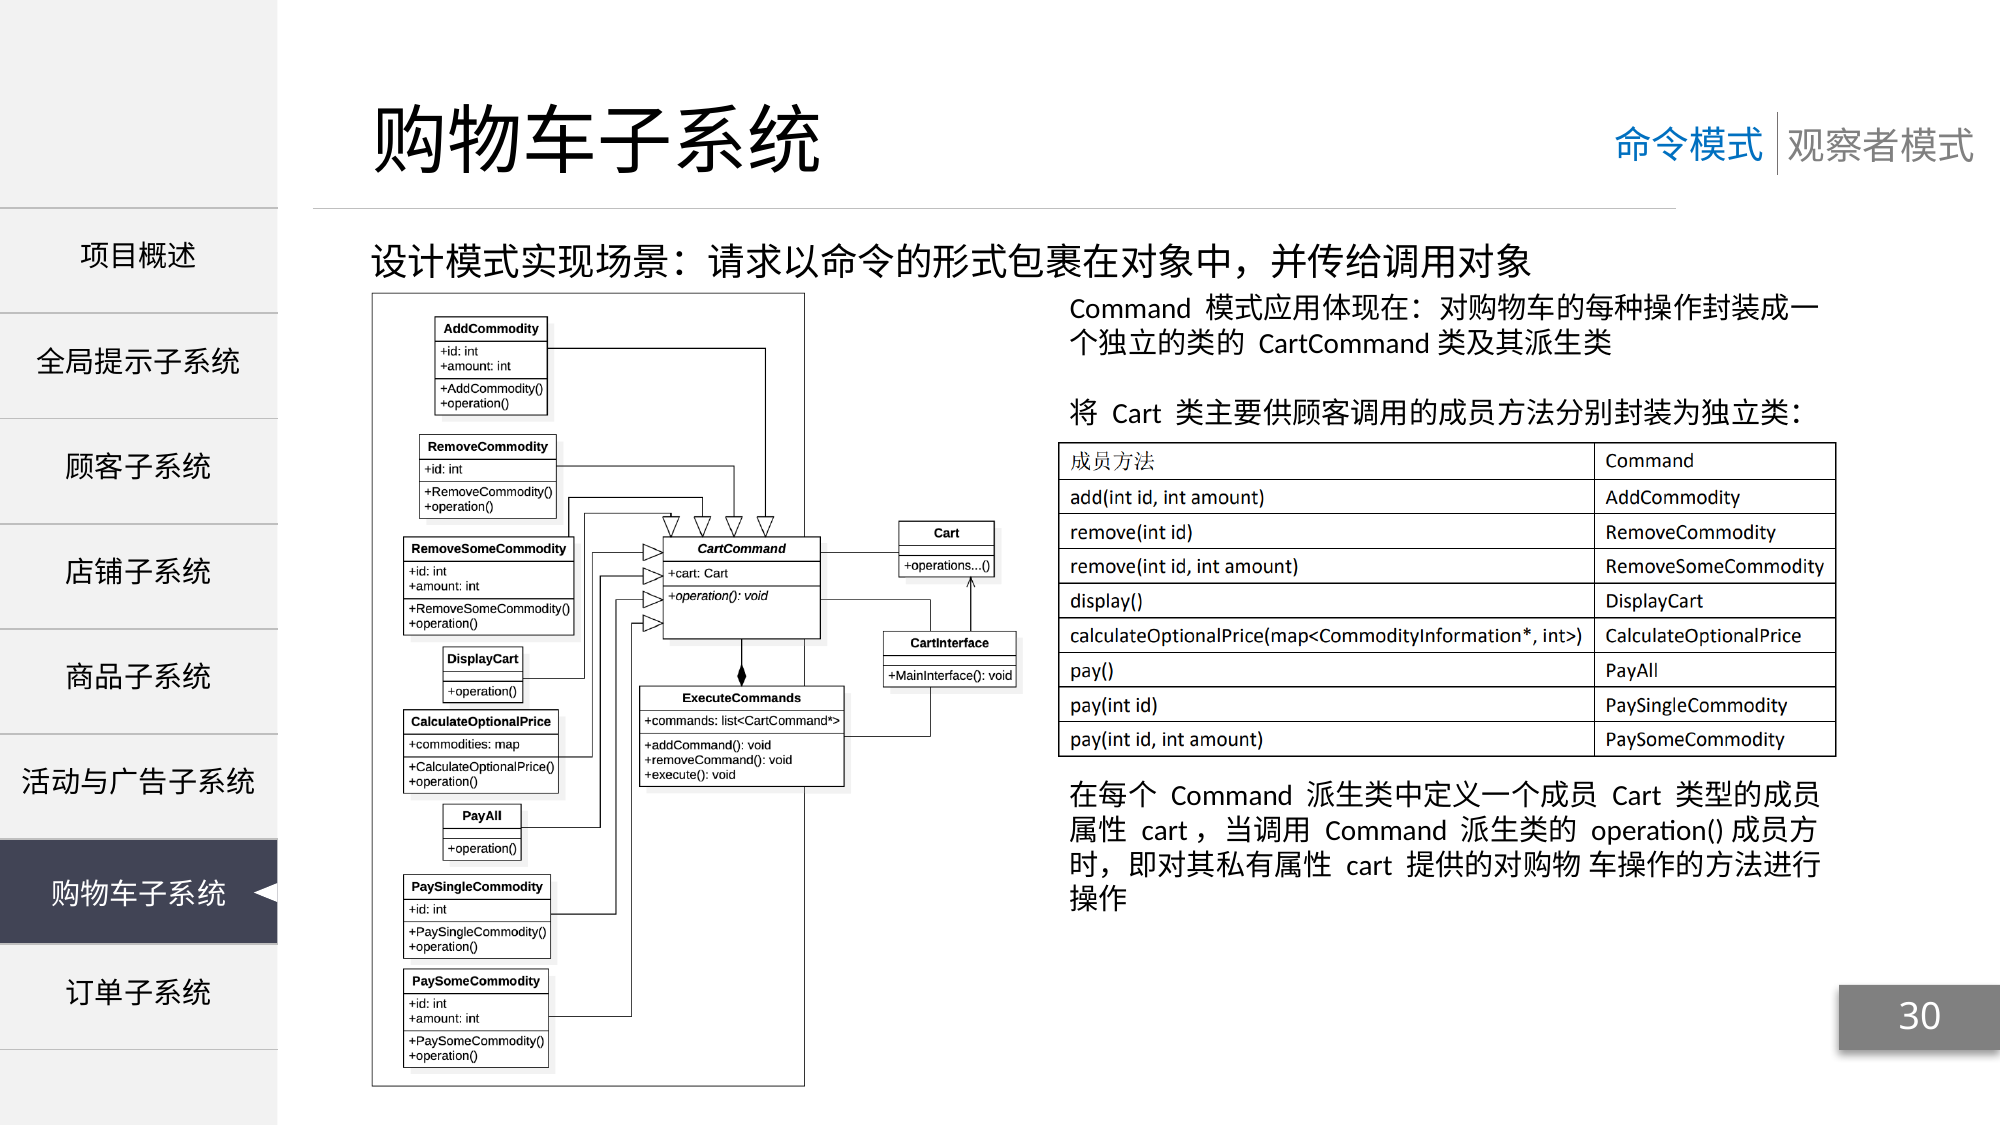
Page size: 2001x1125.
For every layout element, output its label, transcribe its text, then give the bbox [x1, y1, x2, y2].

text_box 命令模式 [1606, 114, 1777, 174]
picture [362, 283, 1840, 1125]
slide_number 30 [1838, 984, 2000, 1051]
text_box 观察者模式 [1780, 115, 1984, 175]
text_box Command 模式应用体现在：对购物车的每种操作封装成一个独立的类的 CartCommand类及其派生类 将 Cart 类主要供顾客调用的成员方法分别封装为独立类： [1054, 282, 1840, 438]
text_box 在每个 Command 派生类中定义一个成员 Cart 类型的成员属性 cart，当调用 Command 派生类的 operation()成员方时，即对其私有属性 cart 提供的对购物 车操作的方法进行操作 [1056, 768, 1840, 924]
text_box 设计模式实现场景：请求以命令的形式包裹在对象中，并传给调用对象 [362, 208, 1840, 283]
